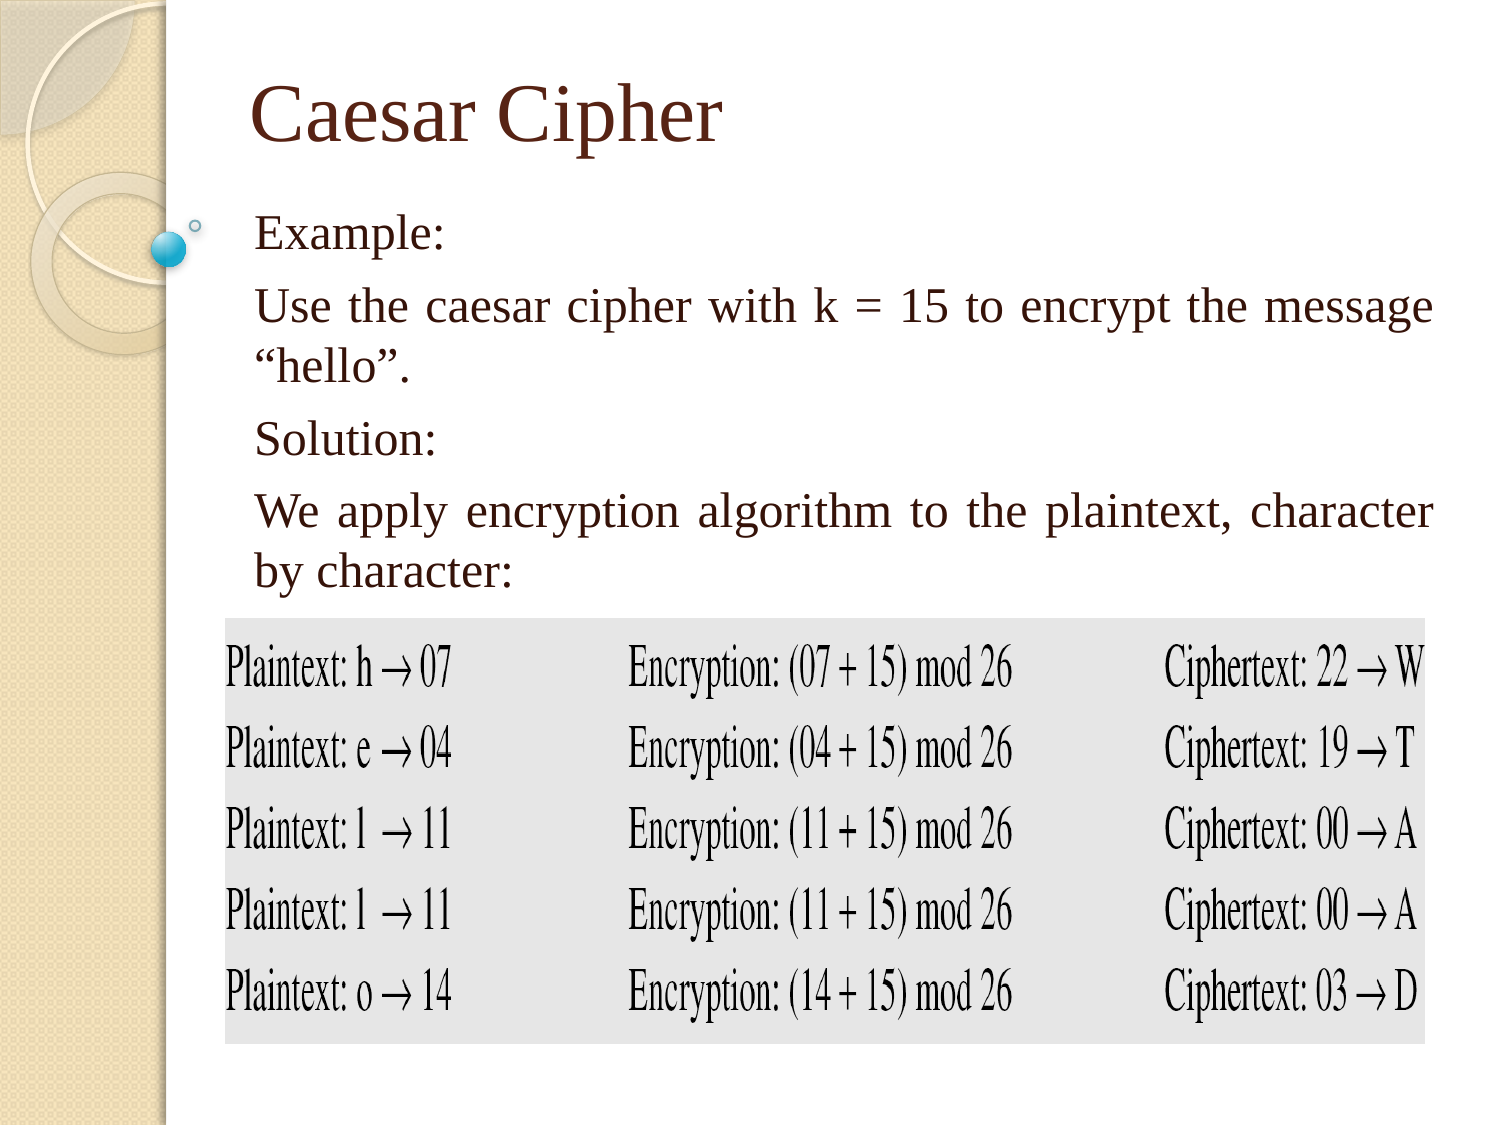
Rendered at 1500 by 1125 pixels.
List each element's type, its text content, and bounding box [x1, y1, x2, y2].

title Caesar Cipher [234, 37, 1450, 166]
picture [224, 599, 1426, 1063]
subtitle Example: Use the caesar cipher with k = 15 to encrypt the message “hello”. Solution: We apply encryption algorithm to the plaintext, character by character: [234, 200, 1450, 1063]
